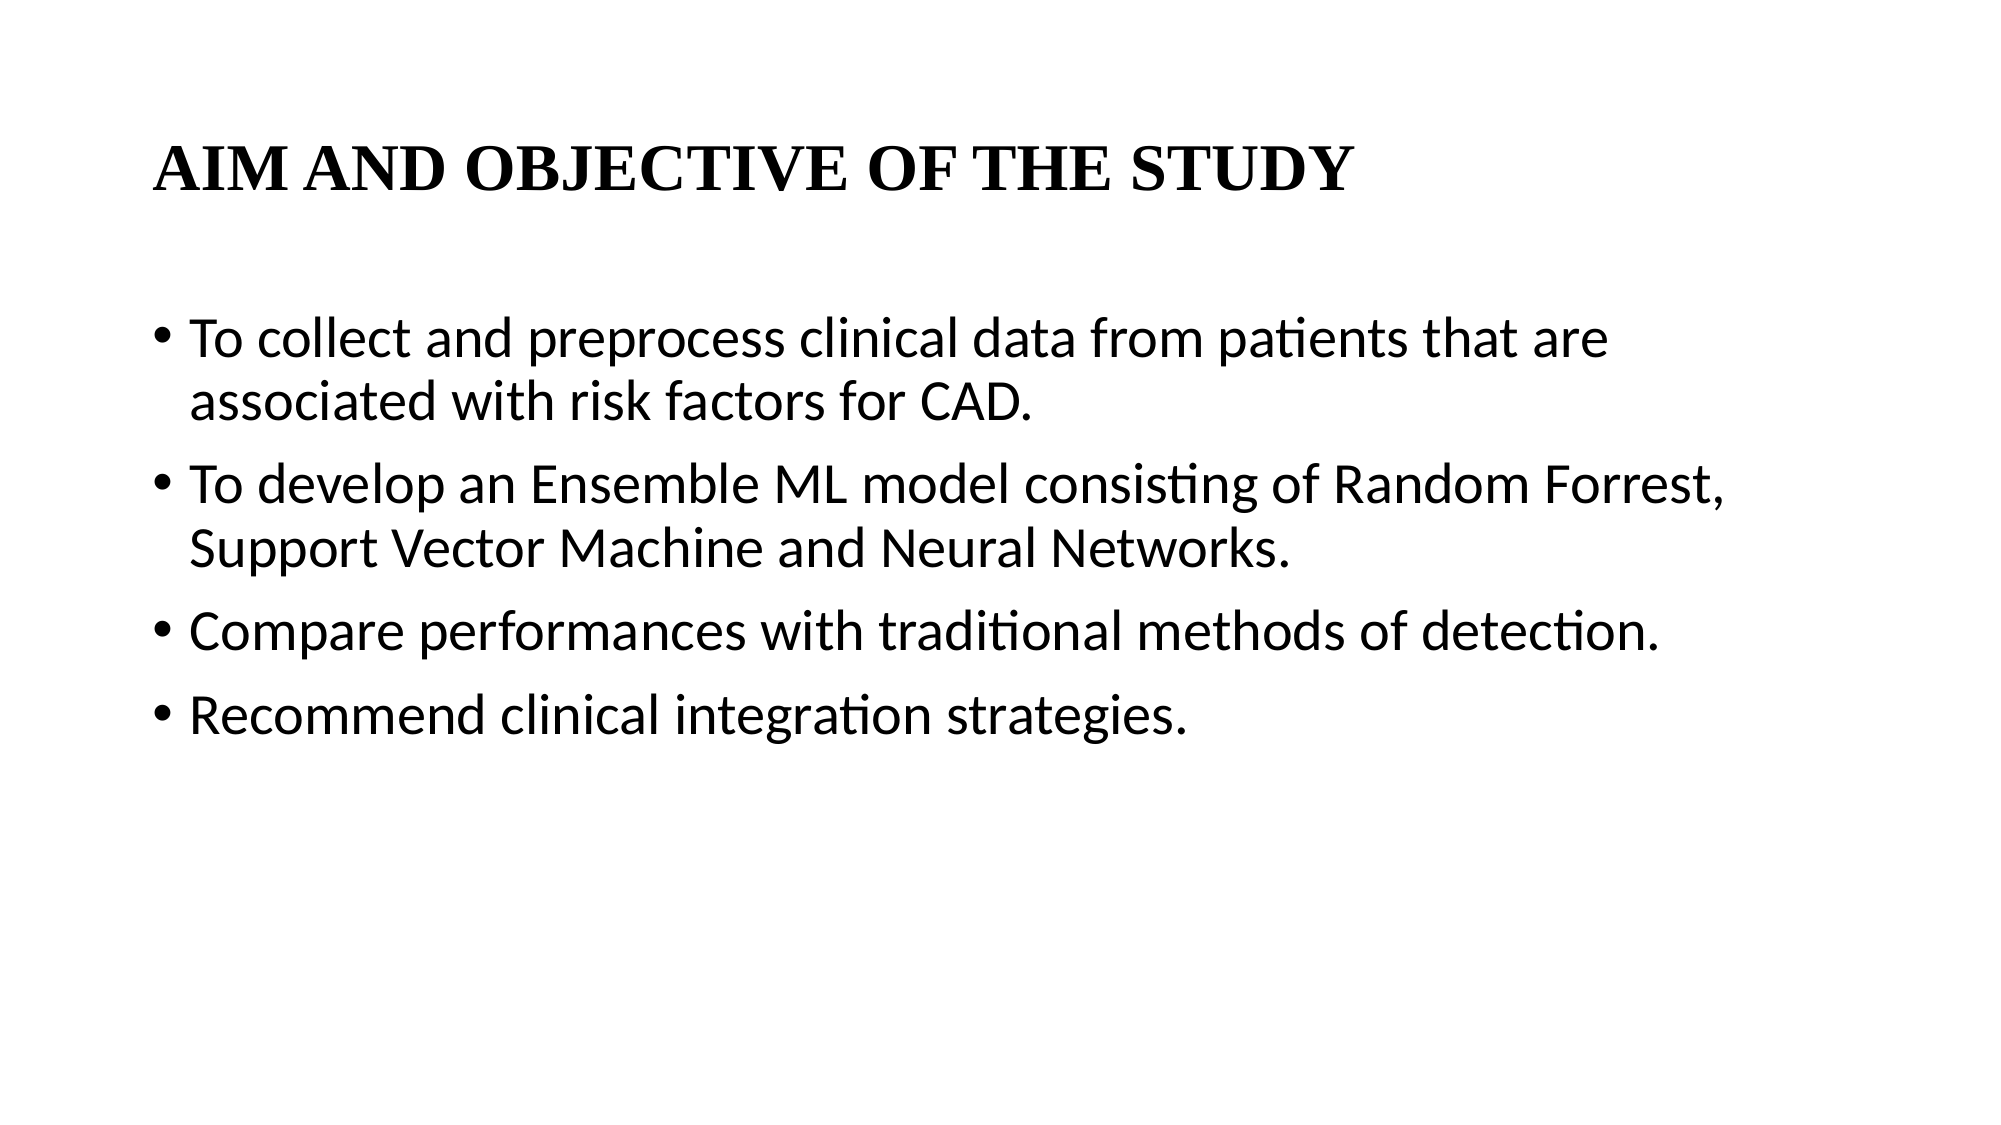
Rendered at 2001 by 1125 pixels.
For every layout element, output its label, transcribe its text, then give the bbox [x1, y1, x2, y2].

list To collect and preprocess clinical data from patients that are associated with risk factors for CAD. To develop an Ensemble ML model consisting of Random Forrest, Support Vector Machine and Neural Networks. Compare performances with traditional methods of detection. Recommend clinical integration strategies. [137, 299, 1863, 1014]
title AIM AND OBJECTIVE OF THE STUDY [137, 59, 1863, 278]
